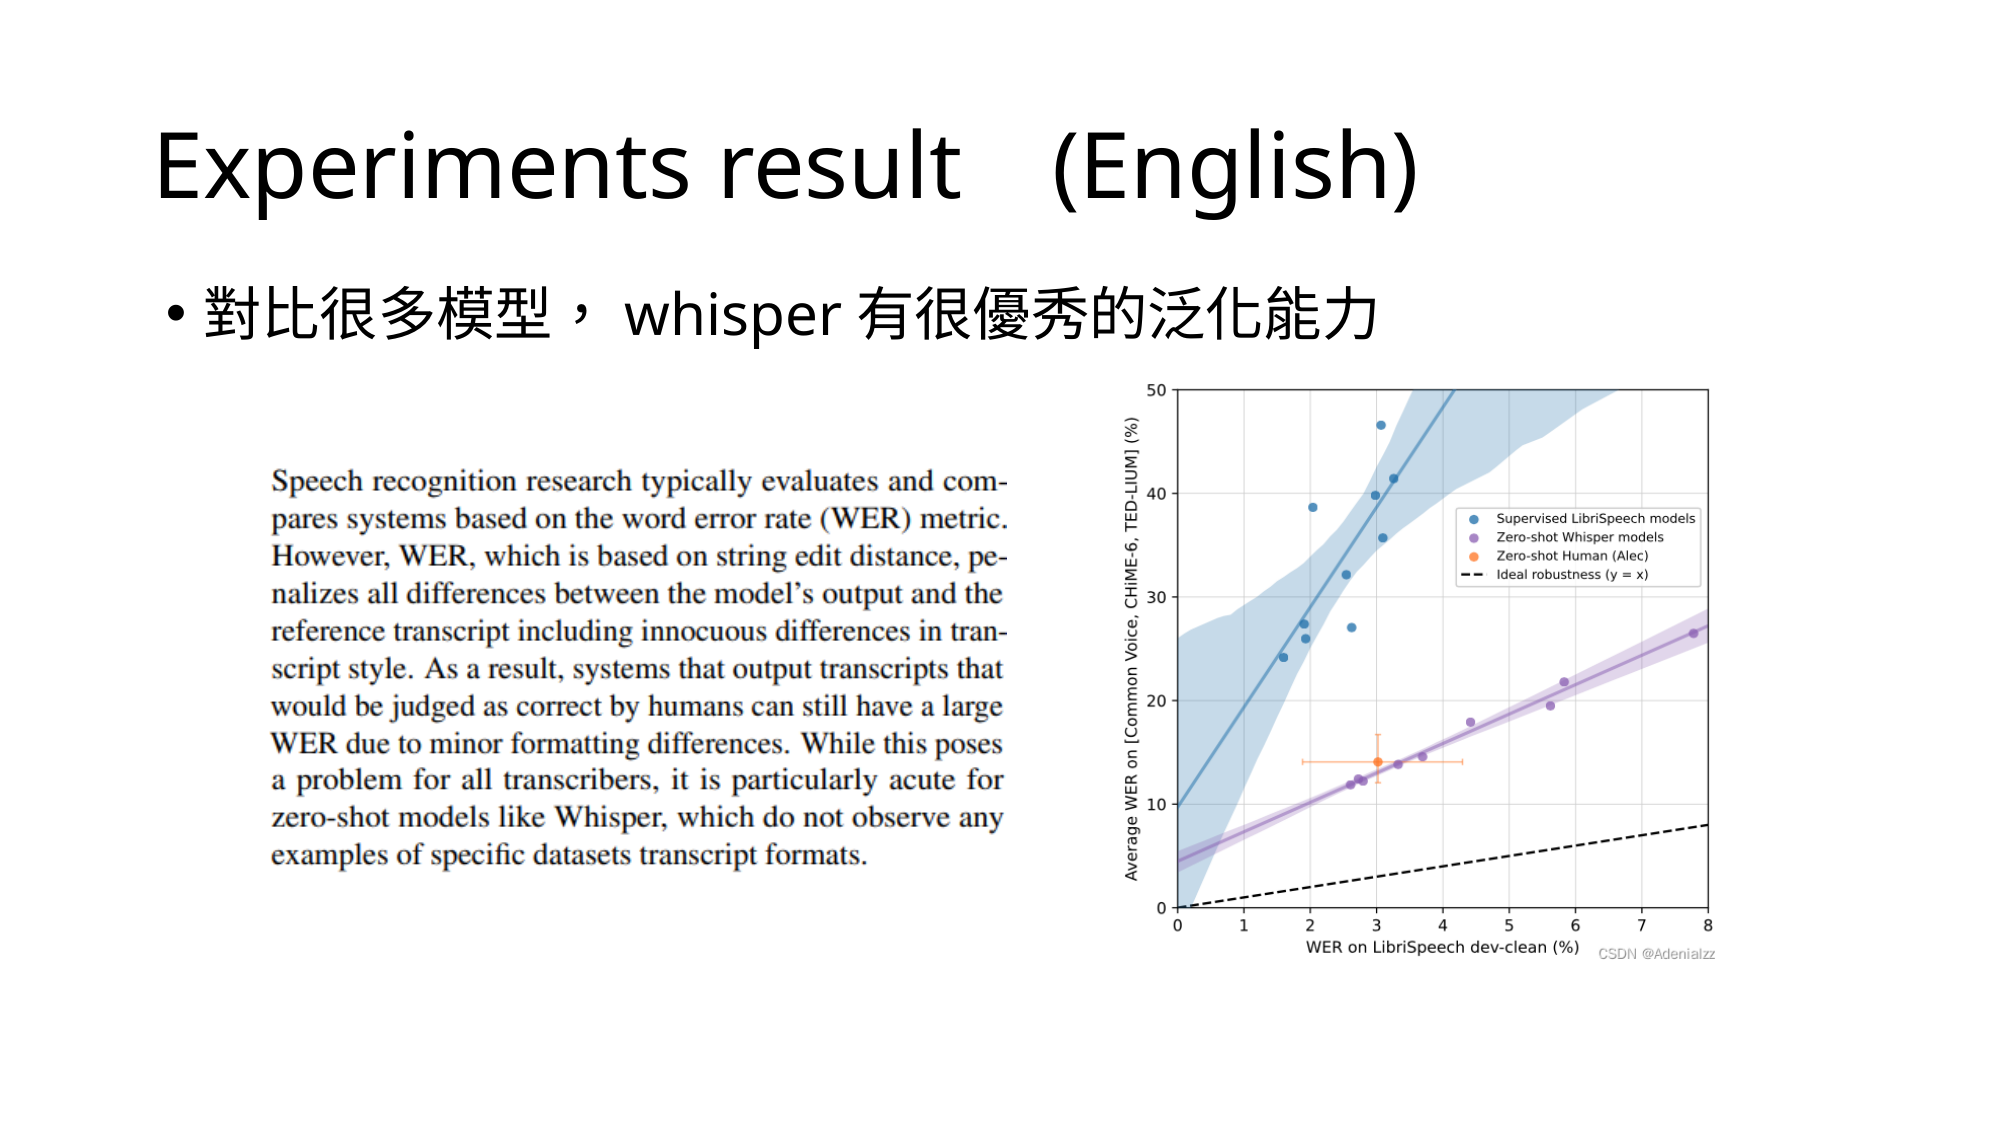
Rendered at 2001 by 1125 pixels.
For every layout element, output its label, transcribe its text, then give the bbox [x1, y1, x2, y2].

picture [268, 457, 1008, 878]
title Experiments result (English) [137, 59, 1863, 278]
picture [1103, 366, 1732, 969]
list 對比很多模型，whisper有很優秀的泛化能力 [150, 277, 1863, 940]
